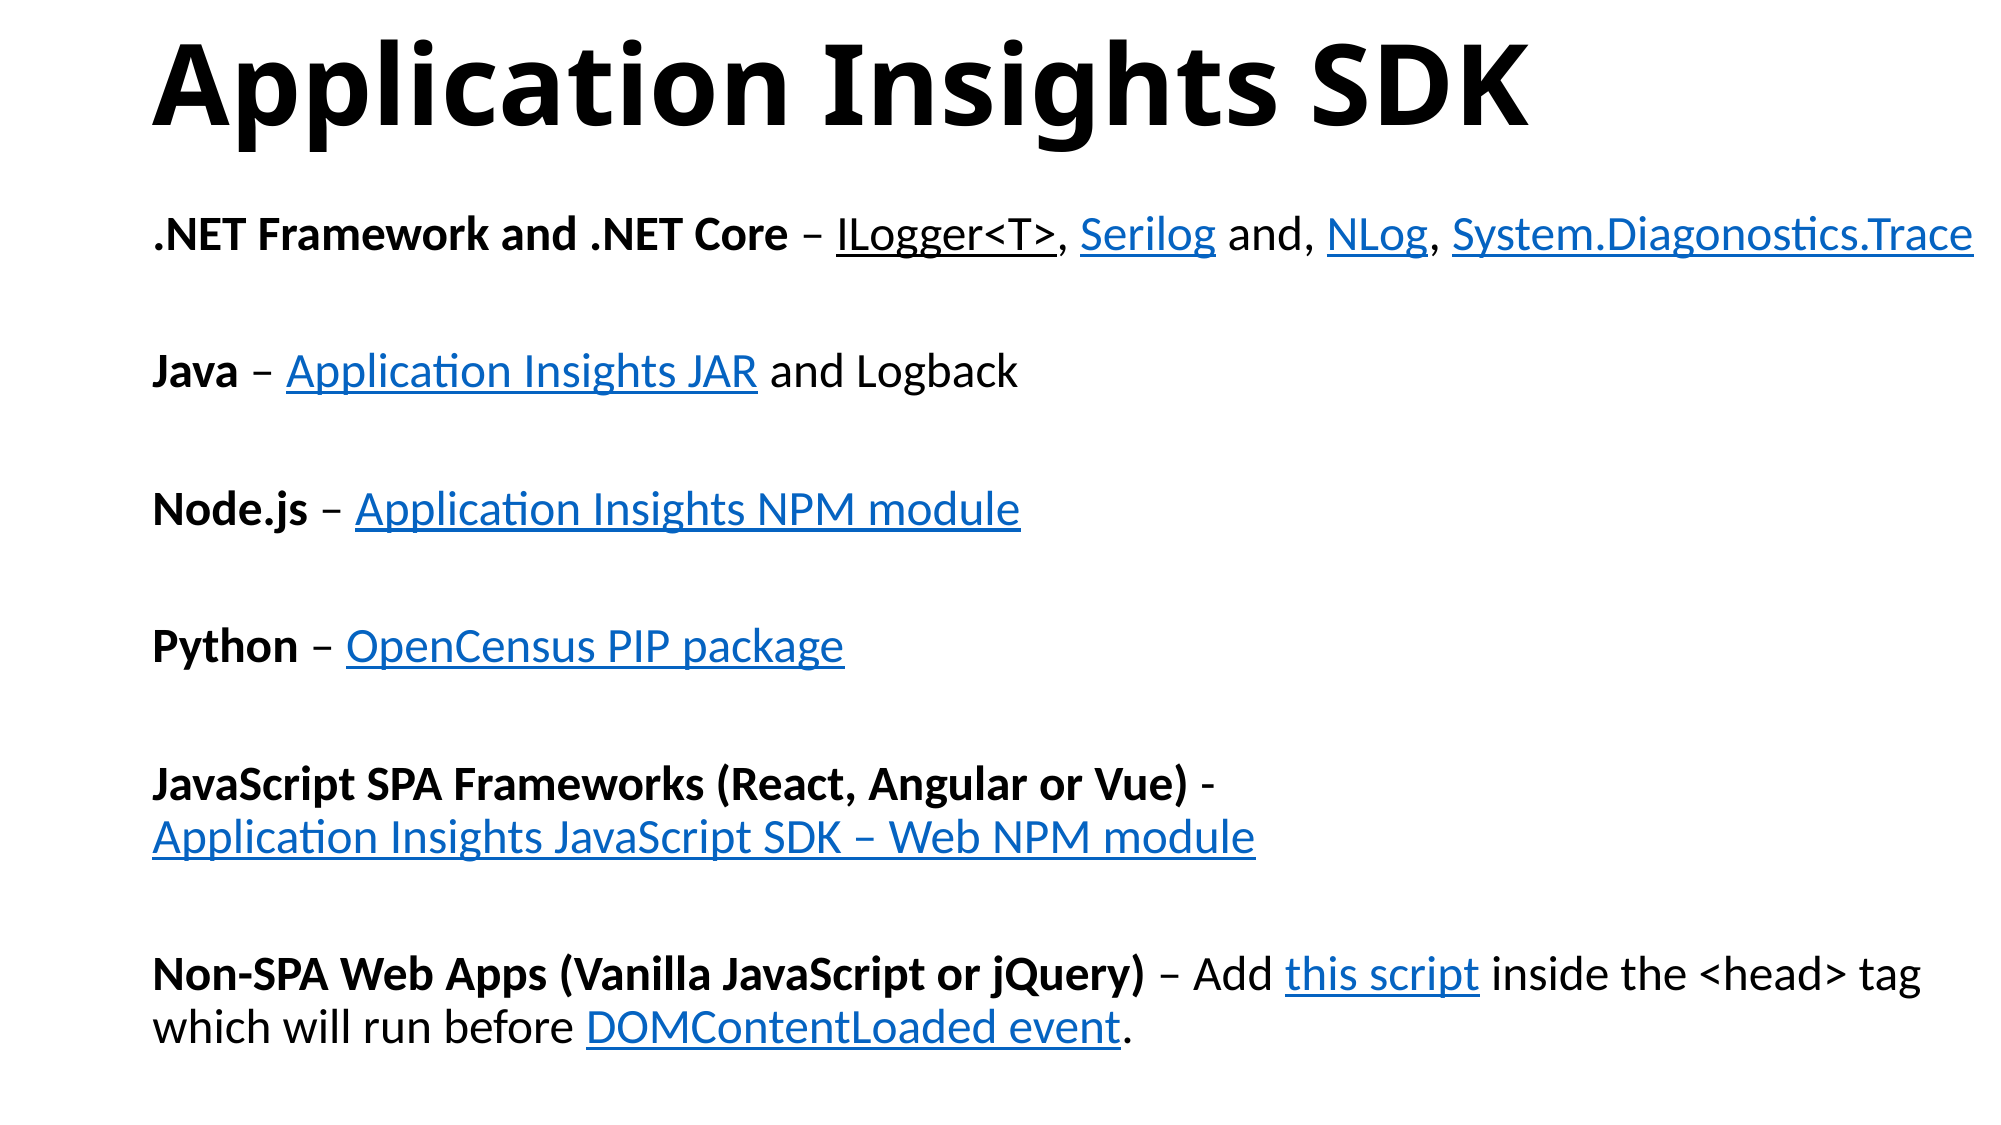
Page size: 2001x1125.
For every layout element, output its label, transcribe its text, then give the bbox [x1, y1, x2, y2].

title Application Insights SDK [137, 0, 1863, 179]
list .NET Framework and .NET Core – ILogger<T>, Serilog and, NLog, System.Diagonostics.Trace Java – Application Insights JAR and Logback Node.js – Application Insights NPM module Python – OpenCensus PIP package JavaScript SPA Frameworks (React, Angular or Vue) - Application Insights JavaScript SDK – Web NPM module Non-SPA Web Apps (Vanilla JavaScript or jQuery) – Add this script inside the <head> tag which will run before DOMContentLoaded event. [137, 200, 2000, 1125]
